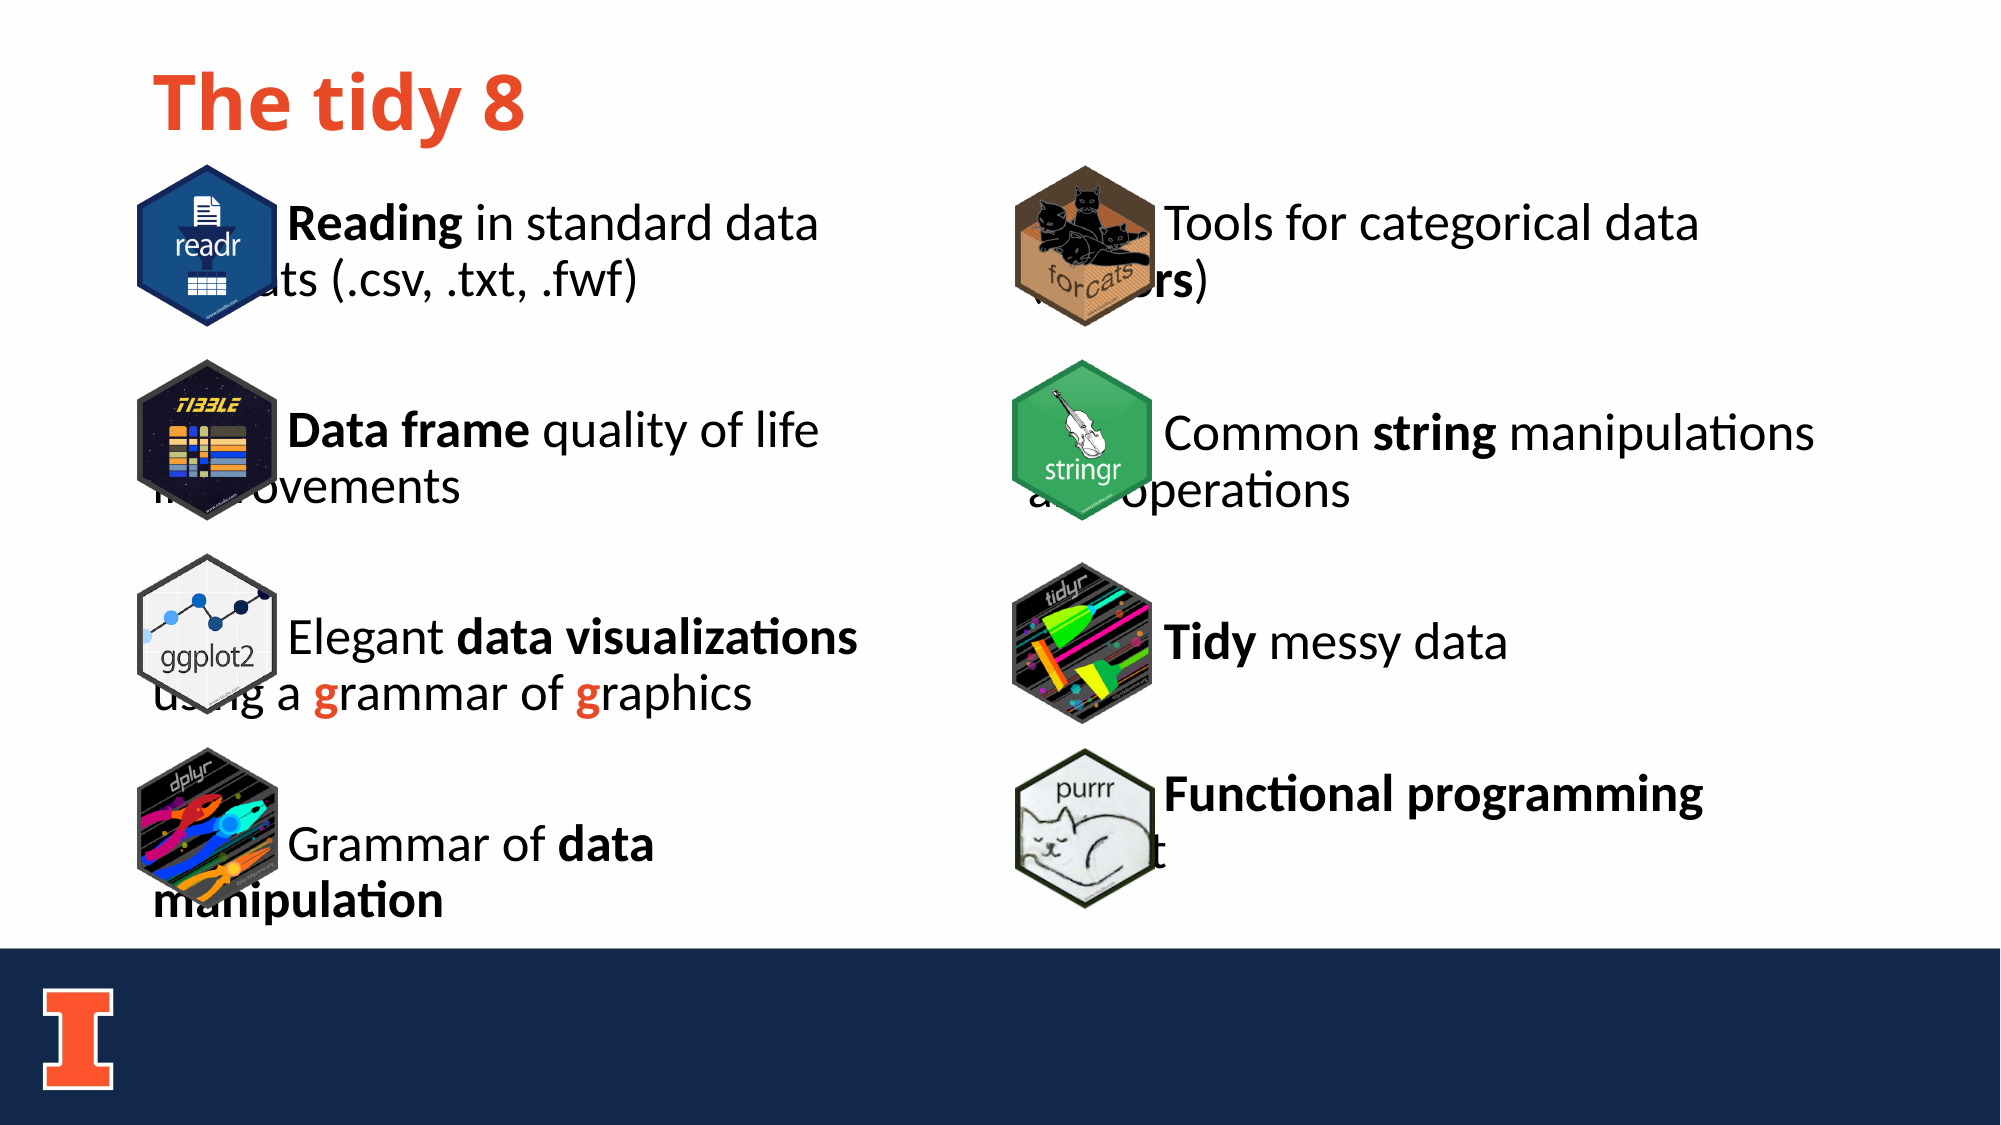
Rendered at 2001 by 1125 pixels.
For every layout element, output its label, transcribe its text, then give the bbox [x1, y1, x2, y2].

list Tools for categorical data (factors) Common string manipulations and operations Tidy messy data Functional programming toolkit [1012, 187, 1863, 939]
title The tidy 8 [137, 56, 1863, 155]
list Reading in standard data formats (.csv, .txt, .fwf) Data frame quality of life improvements Elegant data visualizations using a grammar of graphics Grammar of data manipulation [137, 187, 988, 939]
picture [0, 0, 2001, 1125]
